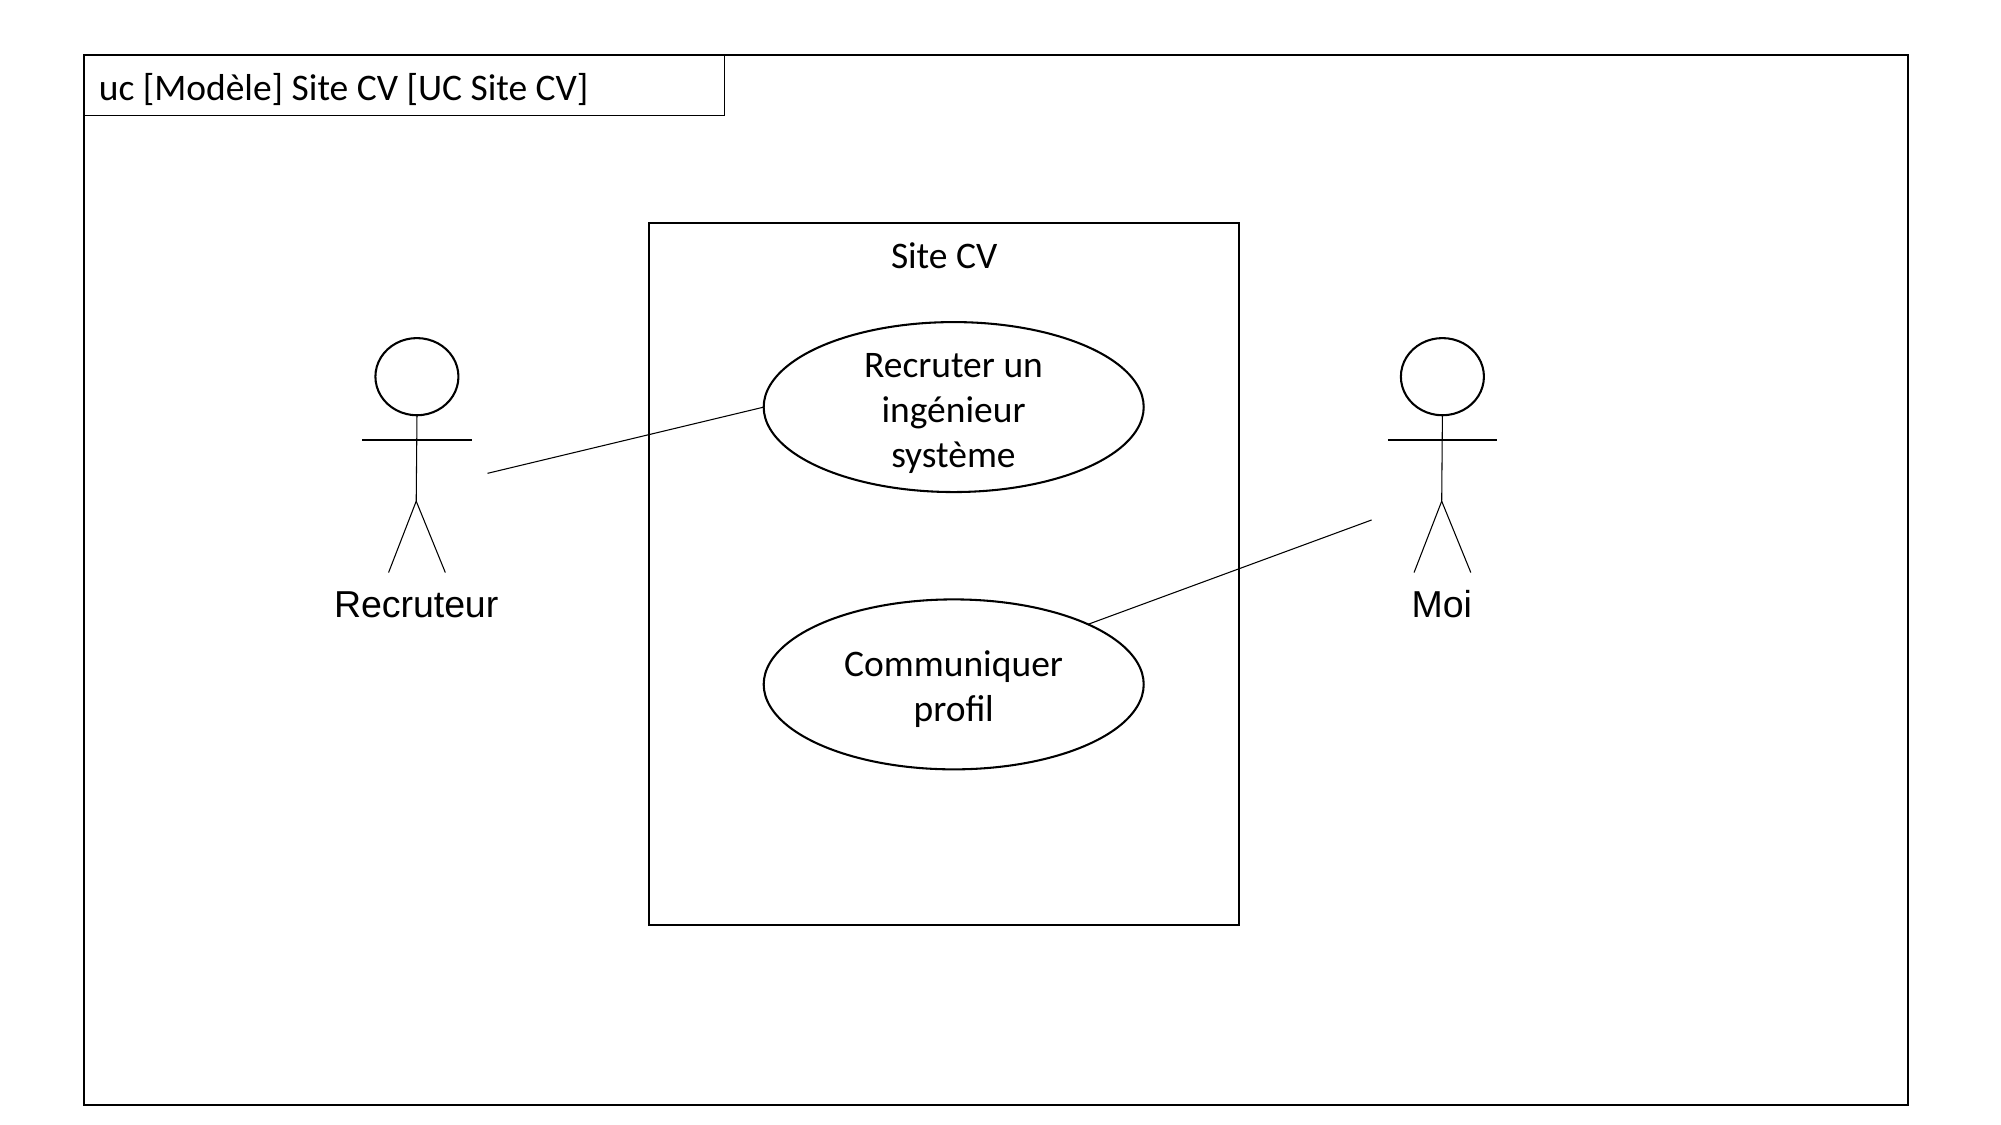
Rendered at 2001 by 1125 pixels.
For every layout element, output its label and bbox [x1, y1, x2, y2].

text_box [84, 55, 1908, 1106]
text_box [1087, 519, 1372, 625]
text_box [487, 407, 764, 474]
text_box [649, 223, 1240, 925]
